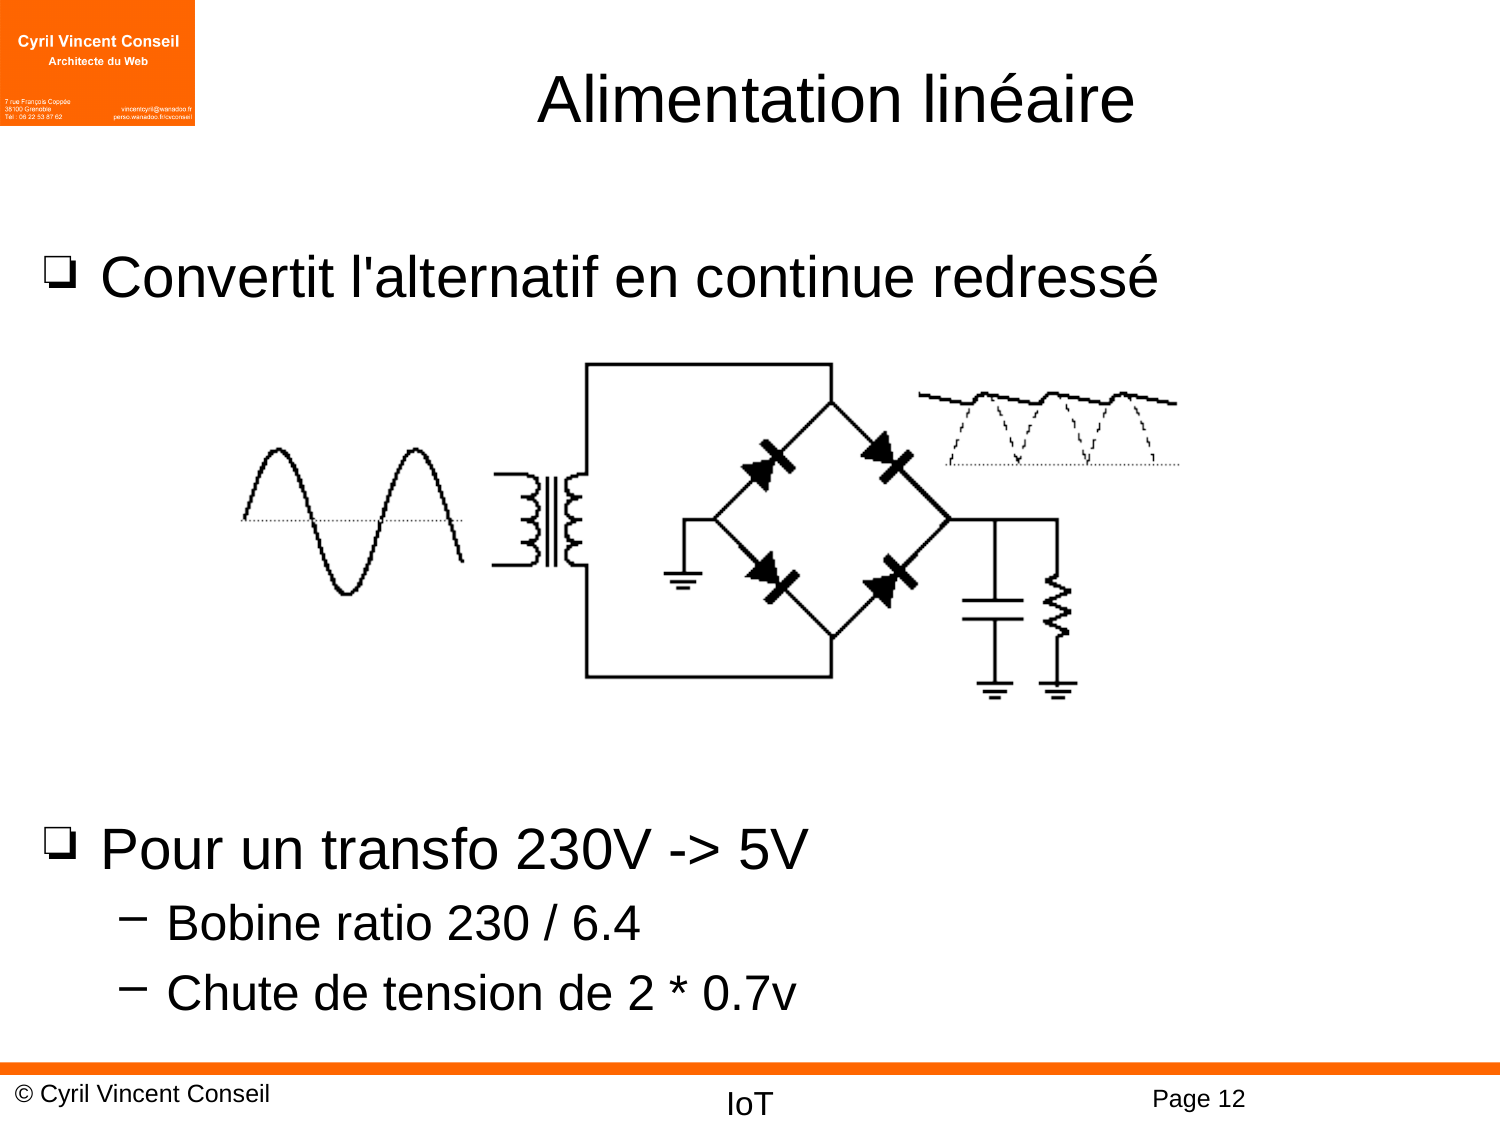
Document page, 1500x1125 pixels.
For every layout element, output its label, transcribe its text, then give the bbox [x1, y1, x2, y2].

picture [0, 0, 195, 126]
list Convertit l'alternatif en continue redressé Pour un transfo 230V -> 5V Bobine ratio 230 / 6.4 Chute de tension de 2 * 0.7v [29, 231, 1468, 1059]
picture [206, 337, 1212, 720]
title Alimentation linéaire [194, 2, 1480, 190]
